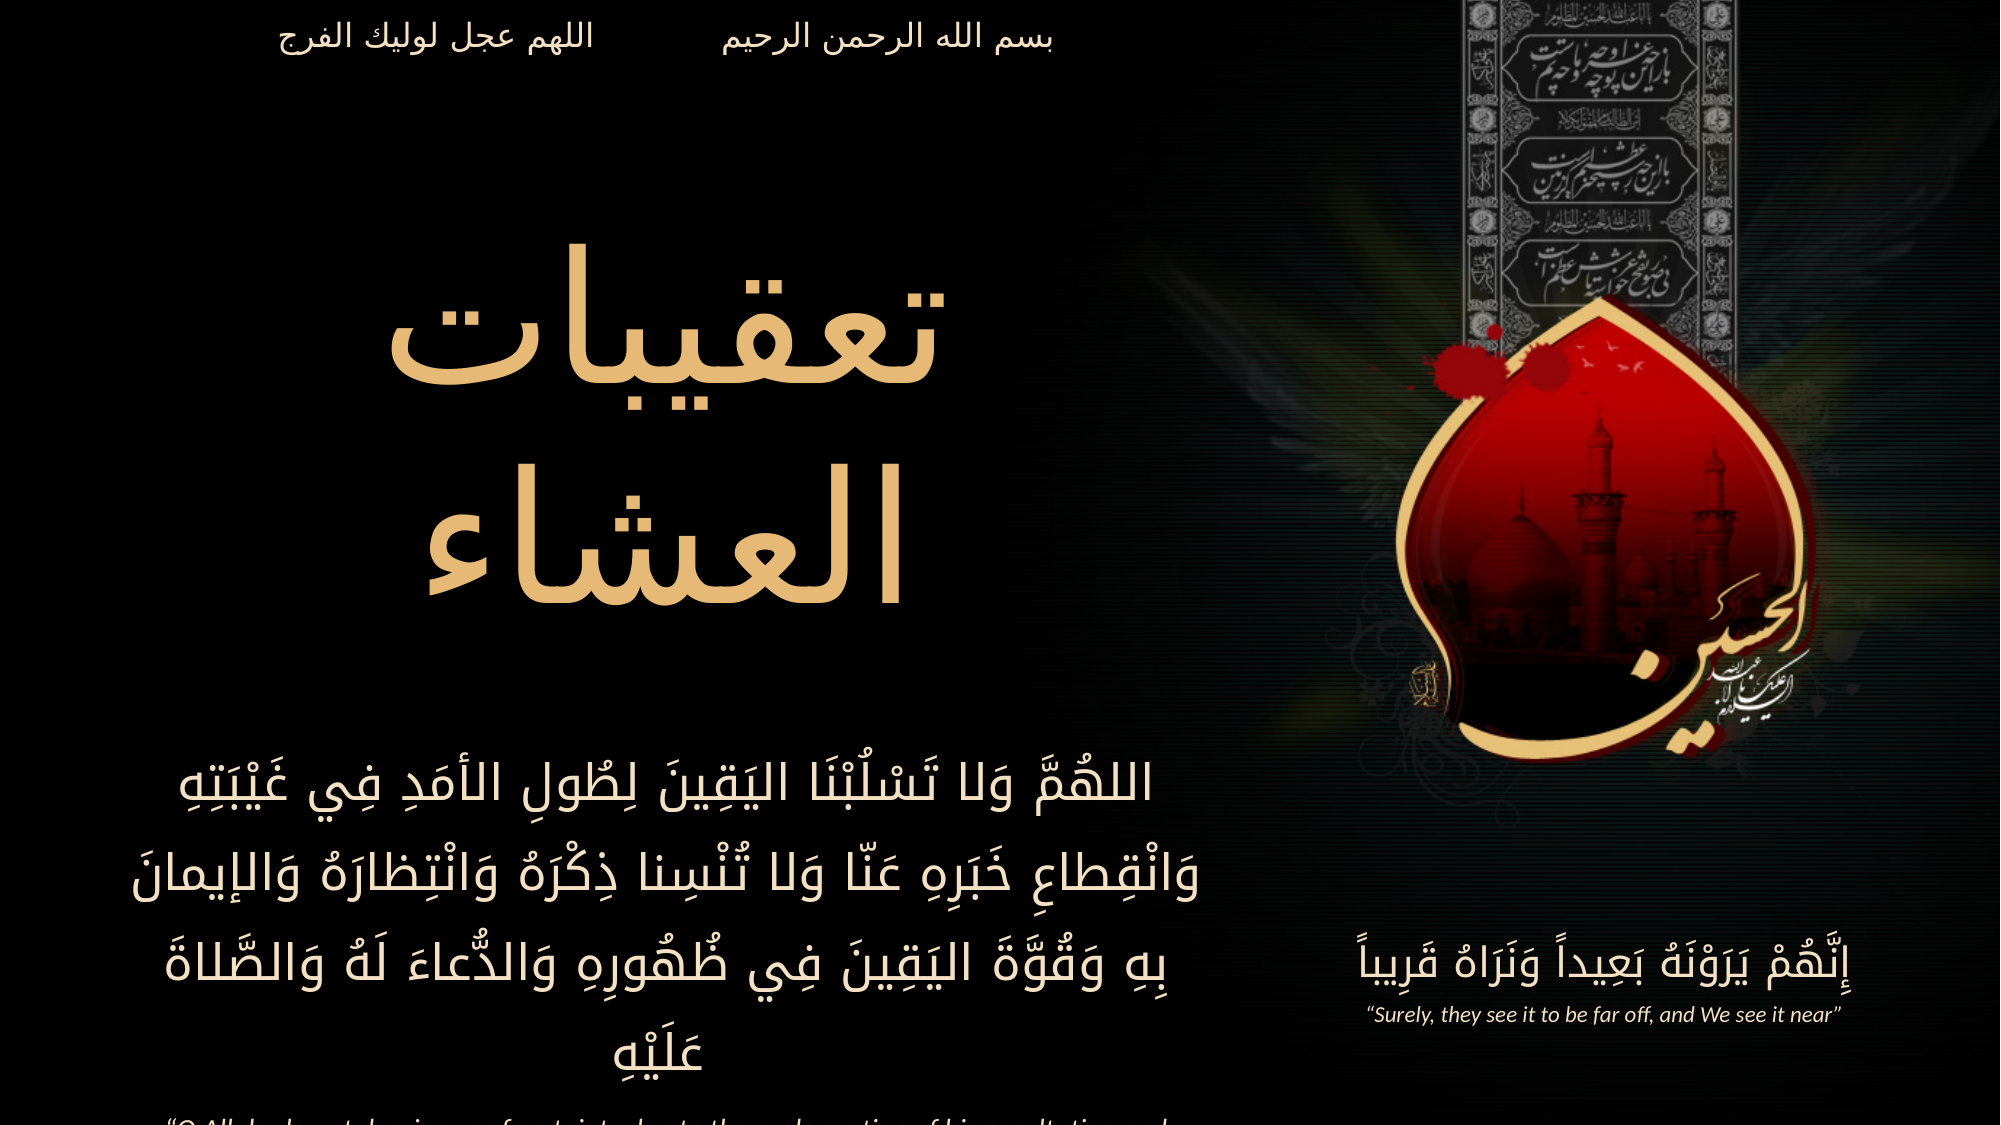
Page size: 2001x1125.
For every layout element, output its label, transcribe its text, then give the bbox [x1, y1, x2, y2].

text_box بسم الله الرحمن الرحيم اللهم عجل لوليك الفرج [262, 7, 841, 62]
text_box اللهُمَّ وَلا تَسْلُبْنَا اليَقِينَ لِطُولِ الأمَدِ فِي غَيْبَتِهِ وَانْقِطاعِ خَبَرِهِ عَنّا وَلا تُنْسِنا ذِكْرَهُ وَانْتِظارَهُ وَالإيمانَ بِهِ وَقُوَّةَ اليَقِينَ فِي ظُهُورِهِ وَالدُّعاءَ لَهُ وَالصَّلاةَ عَلَيْهِ “O Allah, do not deprive us of certainty due to the prolongation of his occultation and cessation of news of him from us, and do not let us forget his remembrance and his awaiting, and with it increase our belief in him, the strength of certainty in his reappearance, praying for him and invoking blessings on him” [107, 712, 841, 1125]
text_box تعقيبات العشاء [143, 192, 840, 648]
picture [846, 0, 2000, 1124]
